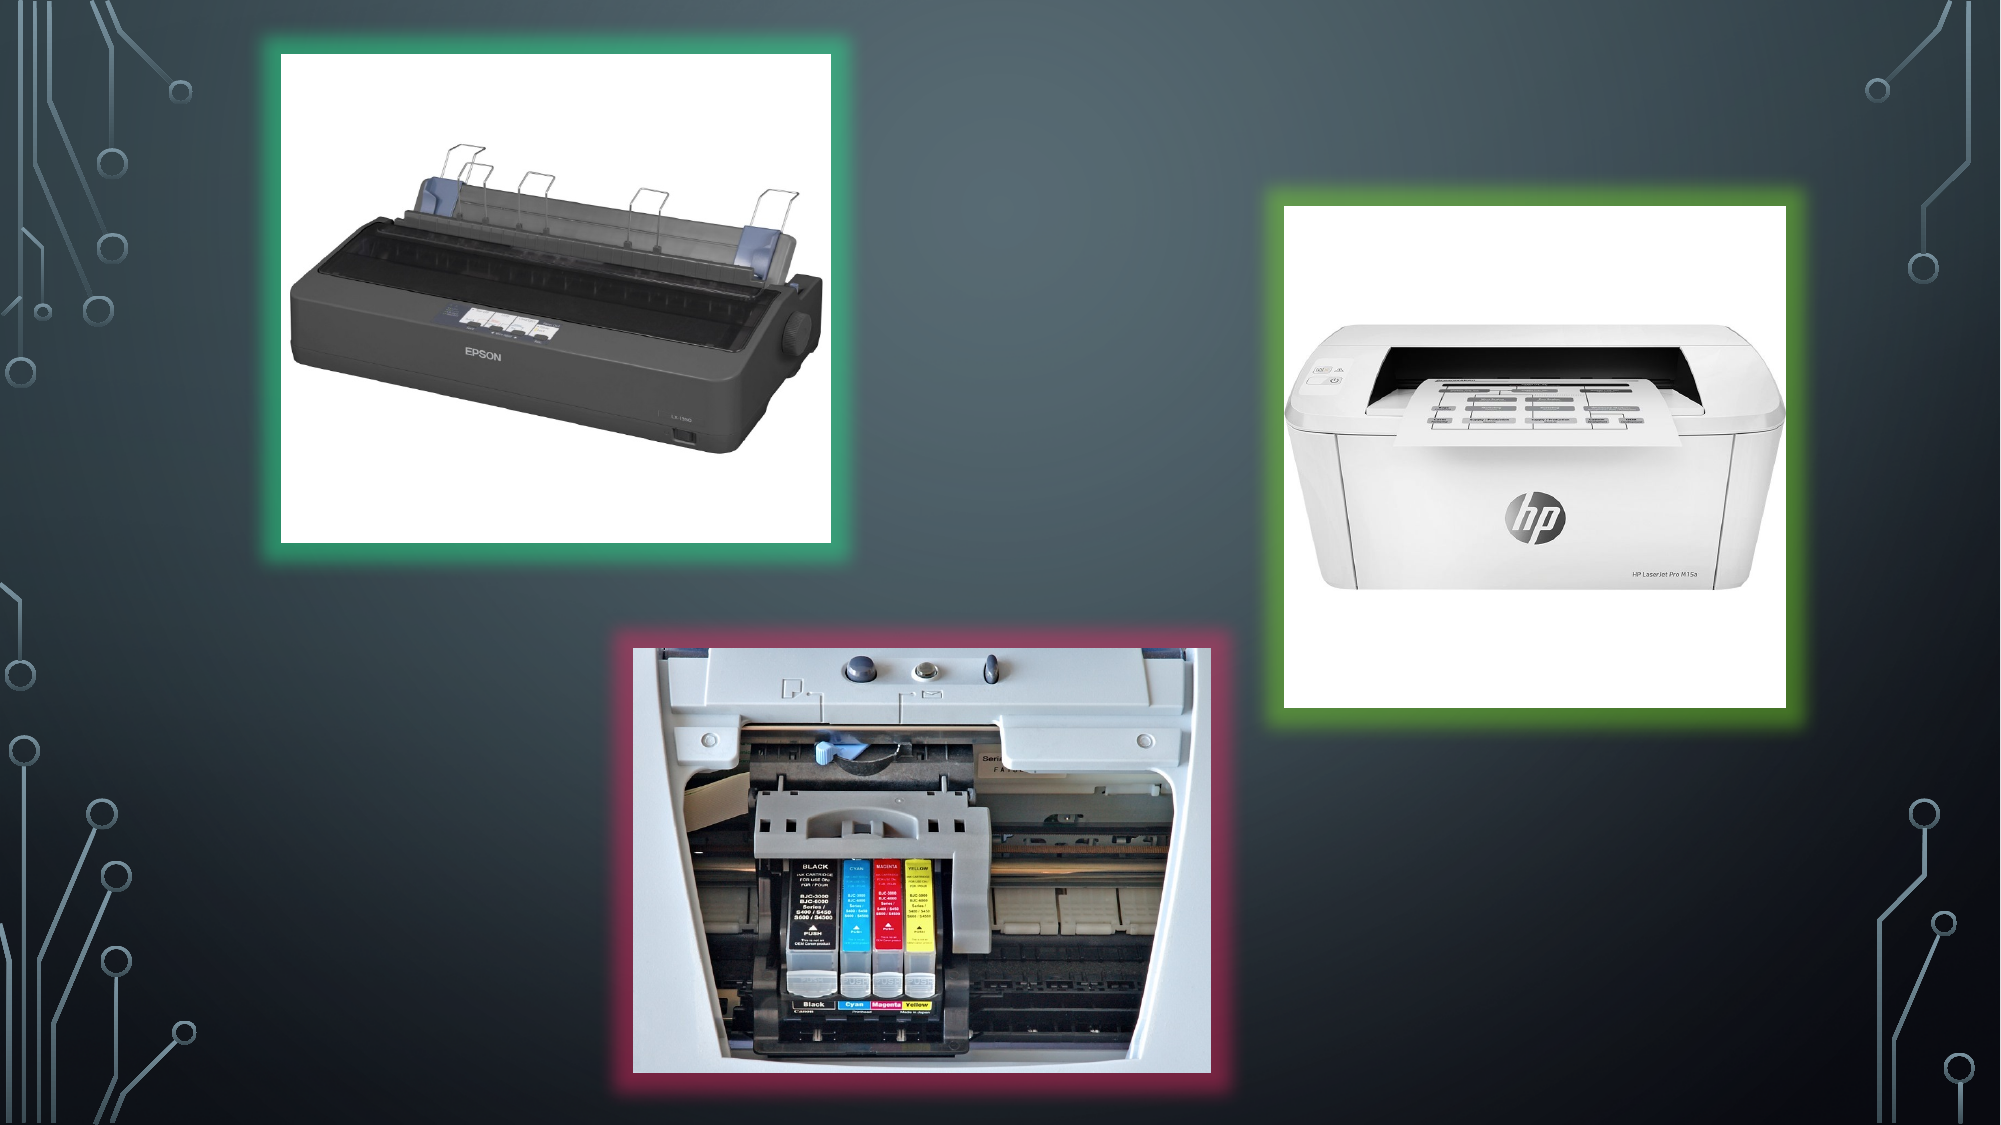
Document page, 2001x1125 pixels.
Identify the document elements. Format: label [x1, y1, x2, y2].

picture [280, 54, 831, 544]
picture [632, 648, 1211, 1073]
picture [1284, 206, 1786, 708]
